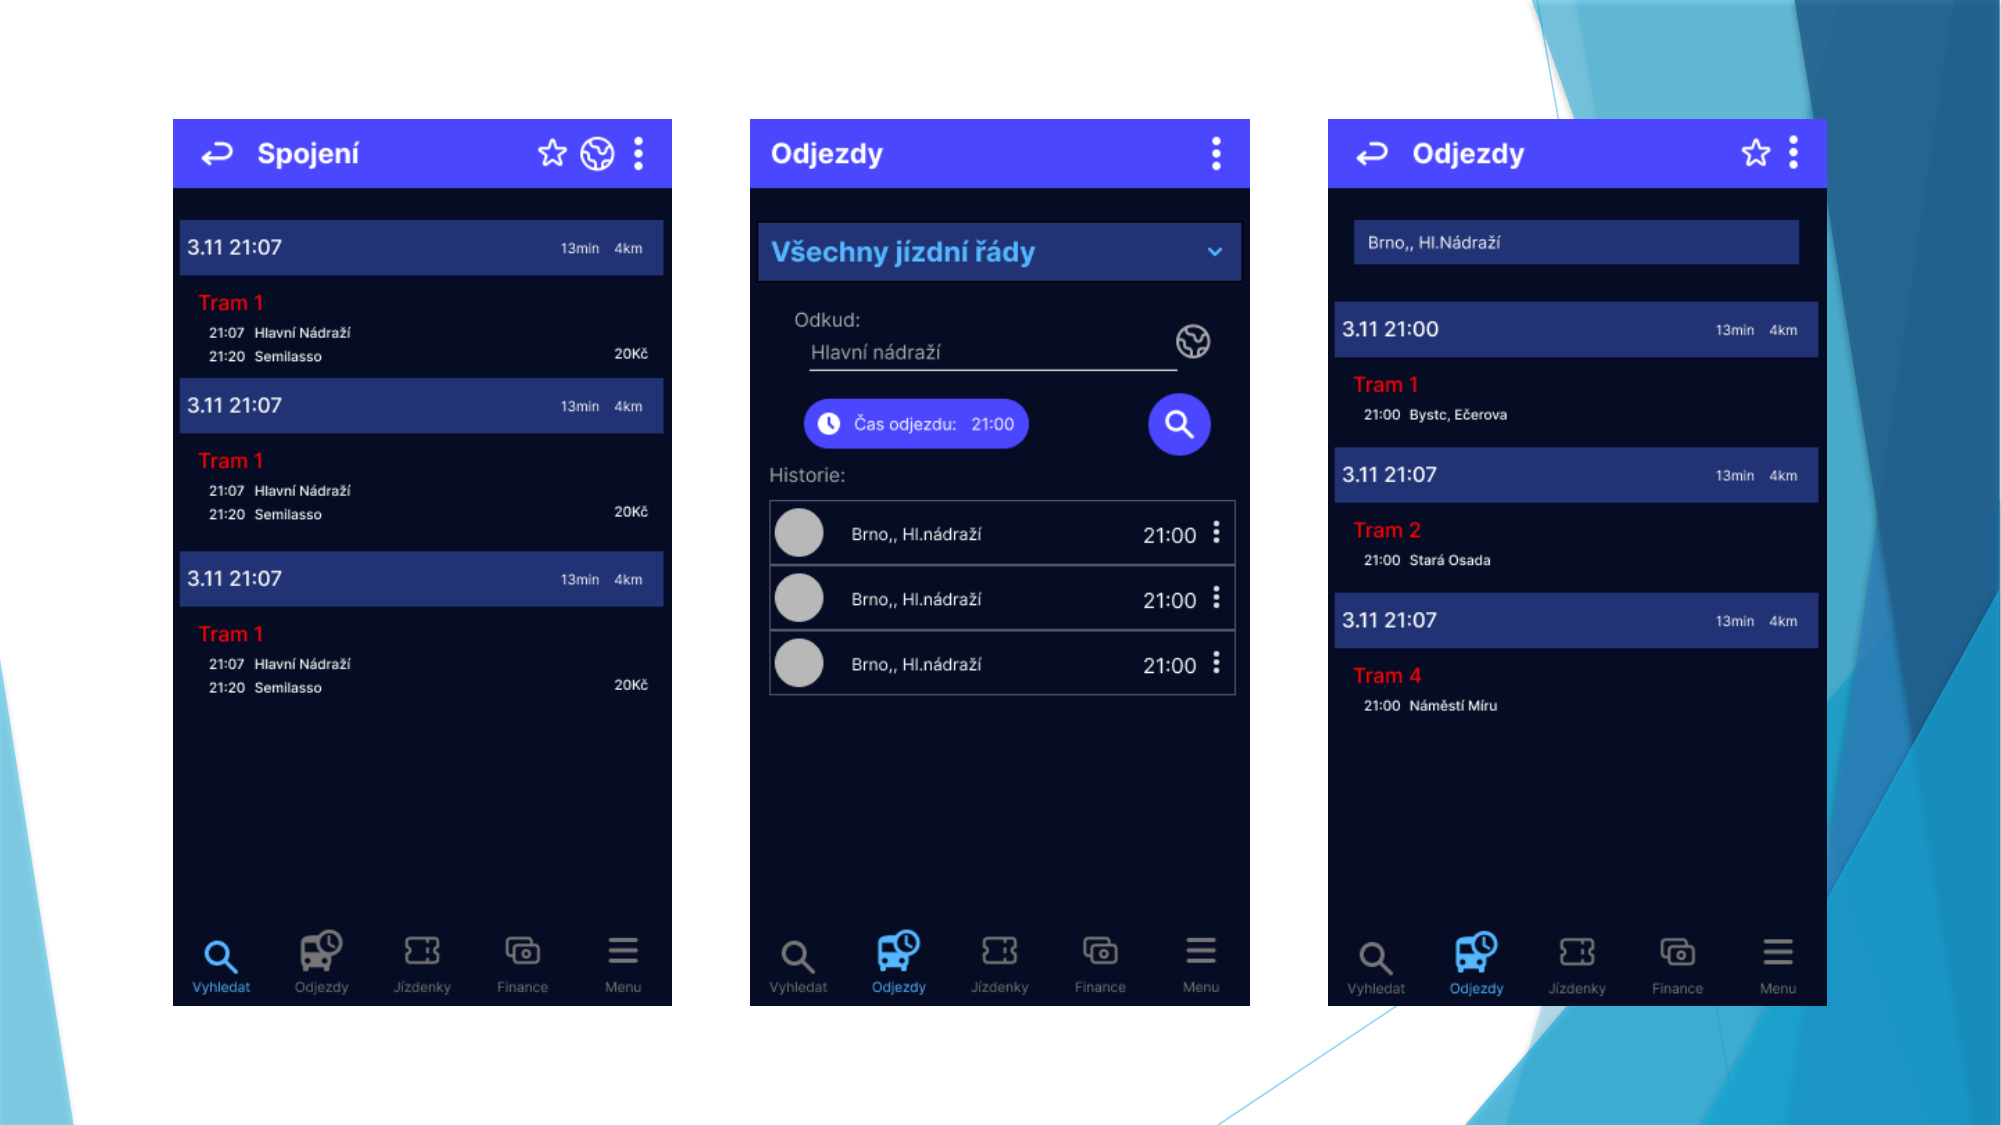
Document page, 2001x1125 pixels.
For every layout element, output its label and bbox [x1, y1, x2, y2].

picture [750, 118, 1250, 1006]
picture [172, 118, 673, 1006]
picture [1327, 118, 1828, 1006]
